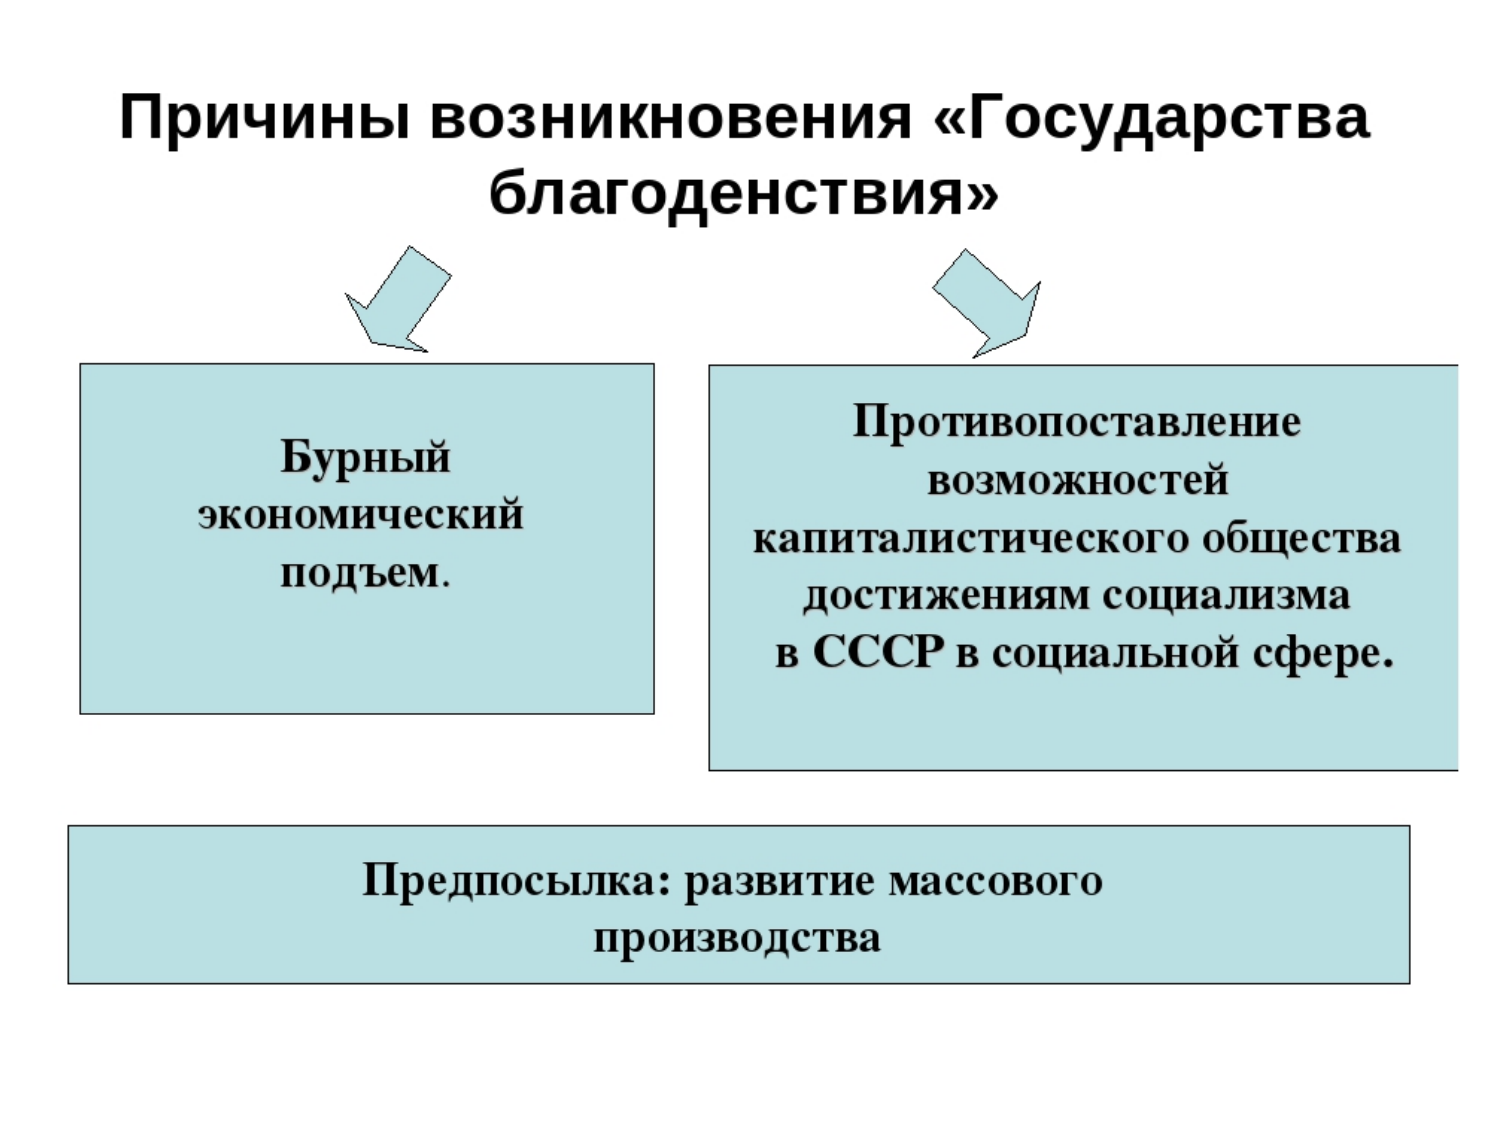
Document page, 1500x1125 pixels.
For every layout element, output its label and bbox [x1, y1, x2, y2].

list [29, 18, 1460, 1092]
